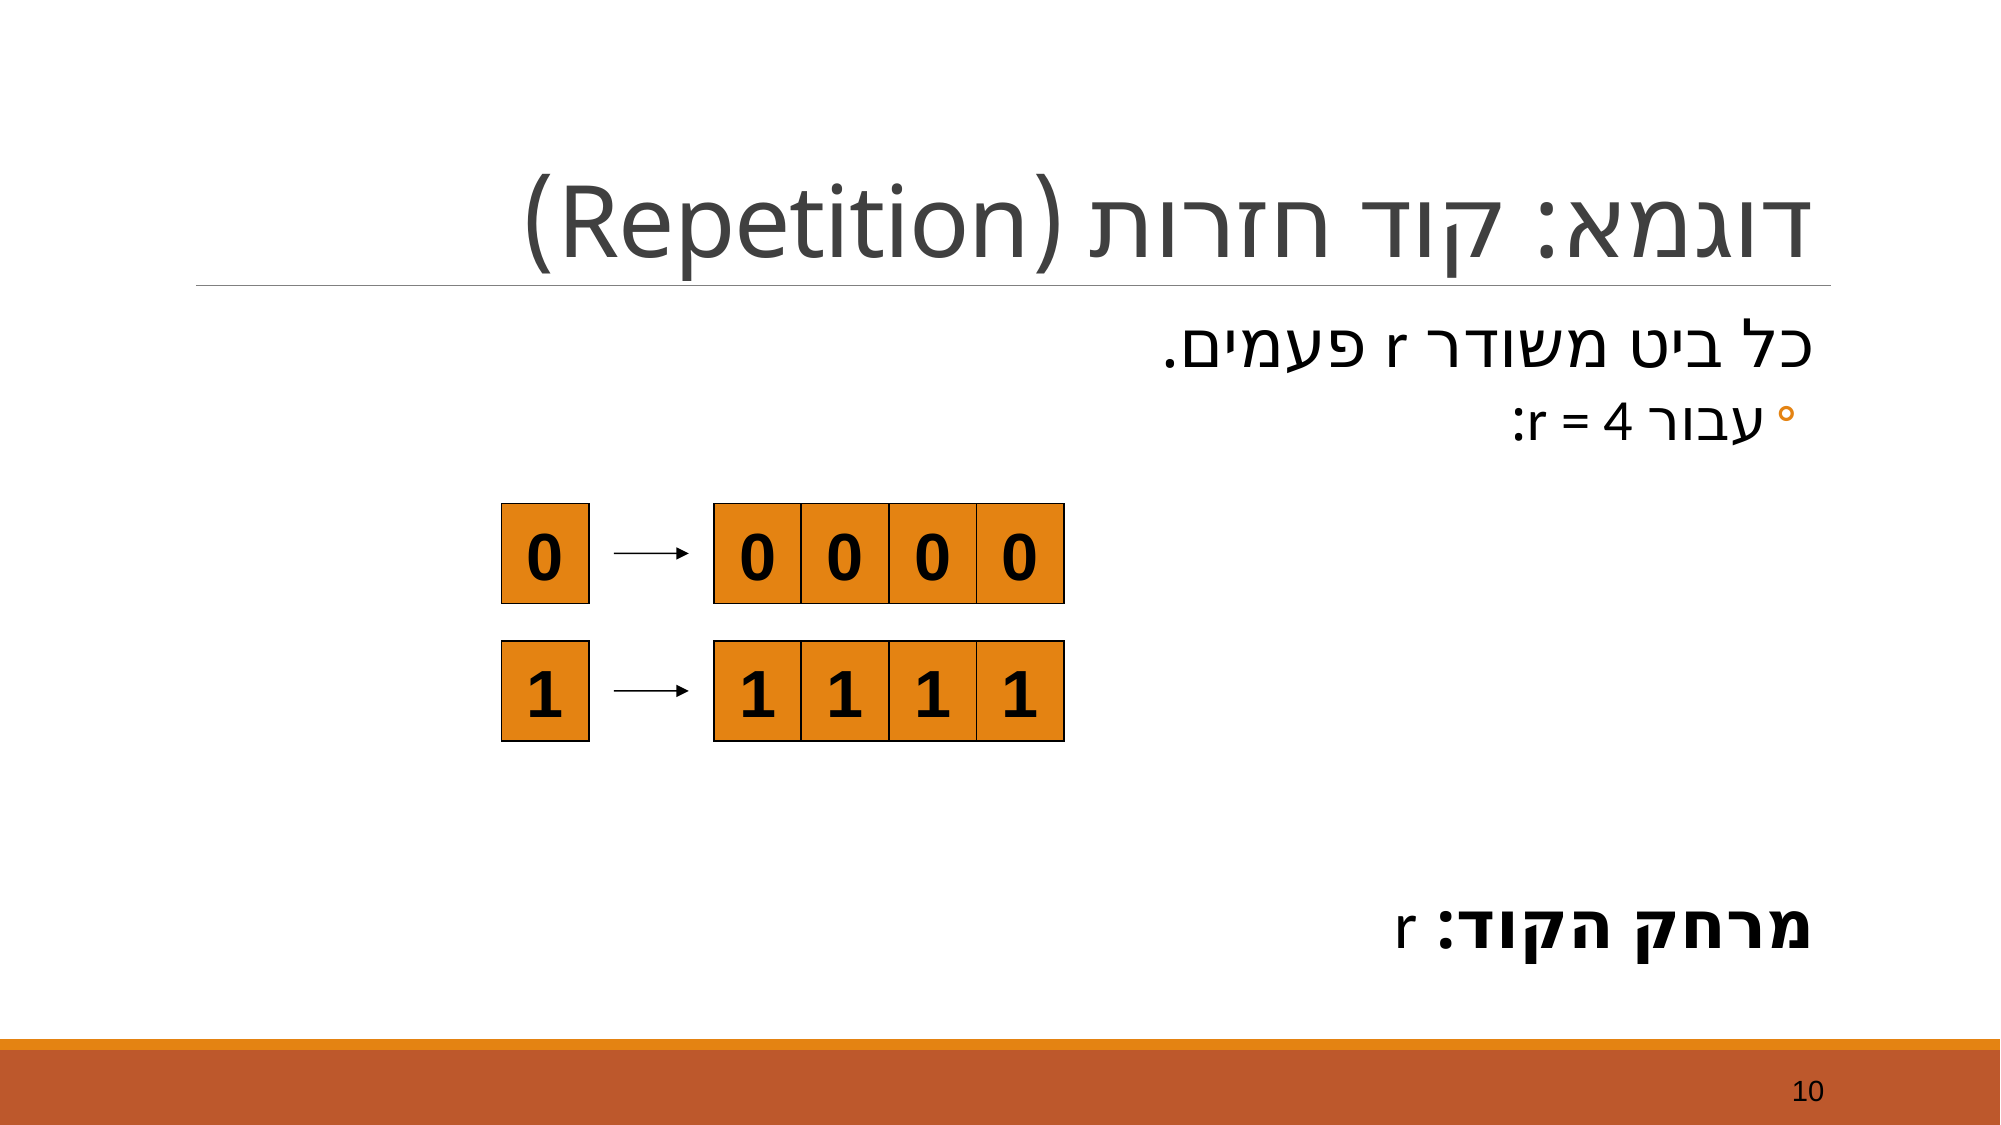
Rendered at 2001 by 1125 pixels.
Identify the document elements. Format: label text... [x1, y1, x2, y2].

text_box [613, 684, 689, 698]
text_box 0 [888, 503, 976, 604]
text_box 0 [801, 503, 888, 604]
text_box [613, 547, 689, 560]
text_box 1 [501, 640, 589, 741]
text_box 0 [501, 503, 589, 604]
text_box 1 [801, 640, 888, 741]
text_box 1 [713, 640, 801, 741]
list כל ביט משודר r פעמים. עבור r = 4: מרחק הקוד: r [180, 302, 1830, 963]
slide_number 10 [1624, 1059, 1840, 1120]
text_box 1 [888, 640, 976, 741]
text_box 0 [976, 503, 1064, 604]
title דוגמא: קוד חזרות (Repetition) [180, 47, 1830, 285]
text_box 0 [713, 503, 801, 604]
text_box 1 [976, 640, 1064, 741]
